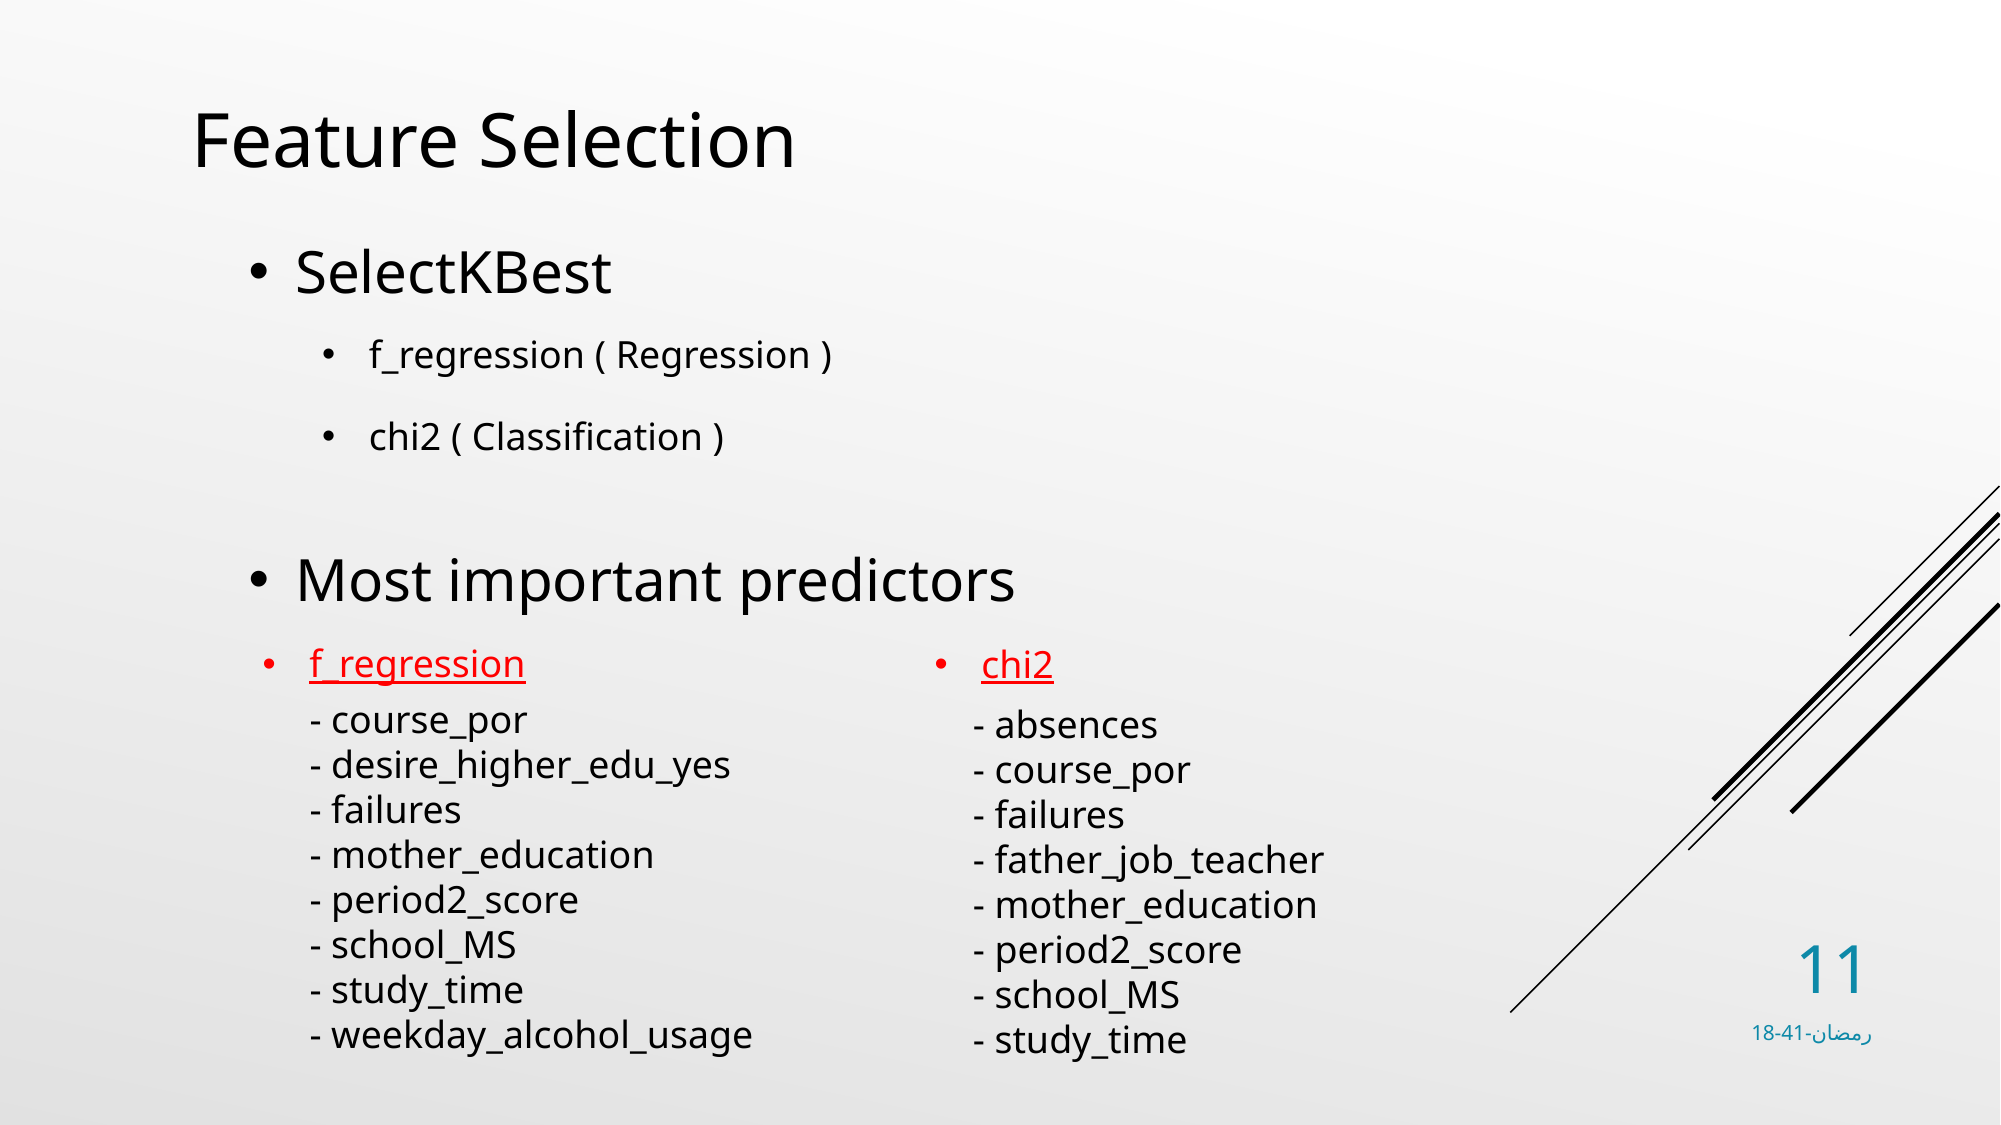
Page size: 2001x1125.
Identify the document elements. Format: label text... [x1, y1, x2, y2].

slide_number 18-رمضان-41 [1624, 1069, 1888, 1073]
text_box - absences - course_por - failures - father_job_teacher - mother_education - period2_score - school_MS - study_time [958, 693, 1960, 1069]
text_box f_regression [247, 633, 621, 693]
text_box f_regression ( Regression ) [307, 323, 1309, 384]
text_box chi2 [919, 633, 1922, 694]
text_box chi2 ( Classification ) [307, 405, 1309, 466]
text_box Feature Selection [176, 85, 1183, 190]
text_box - course_por - desire_higher_edu_yes - failures - mother_education - period2_score - school_MS - study_time - weekday_alcohol_usage [294, 688, 872, 1064]
text_box Most important predictors [233, 536, 1236, 621]
text_box SelectKBest [233, 227, 1236, 313]
